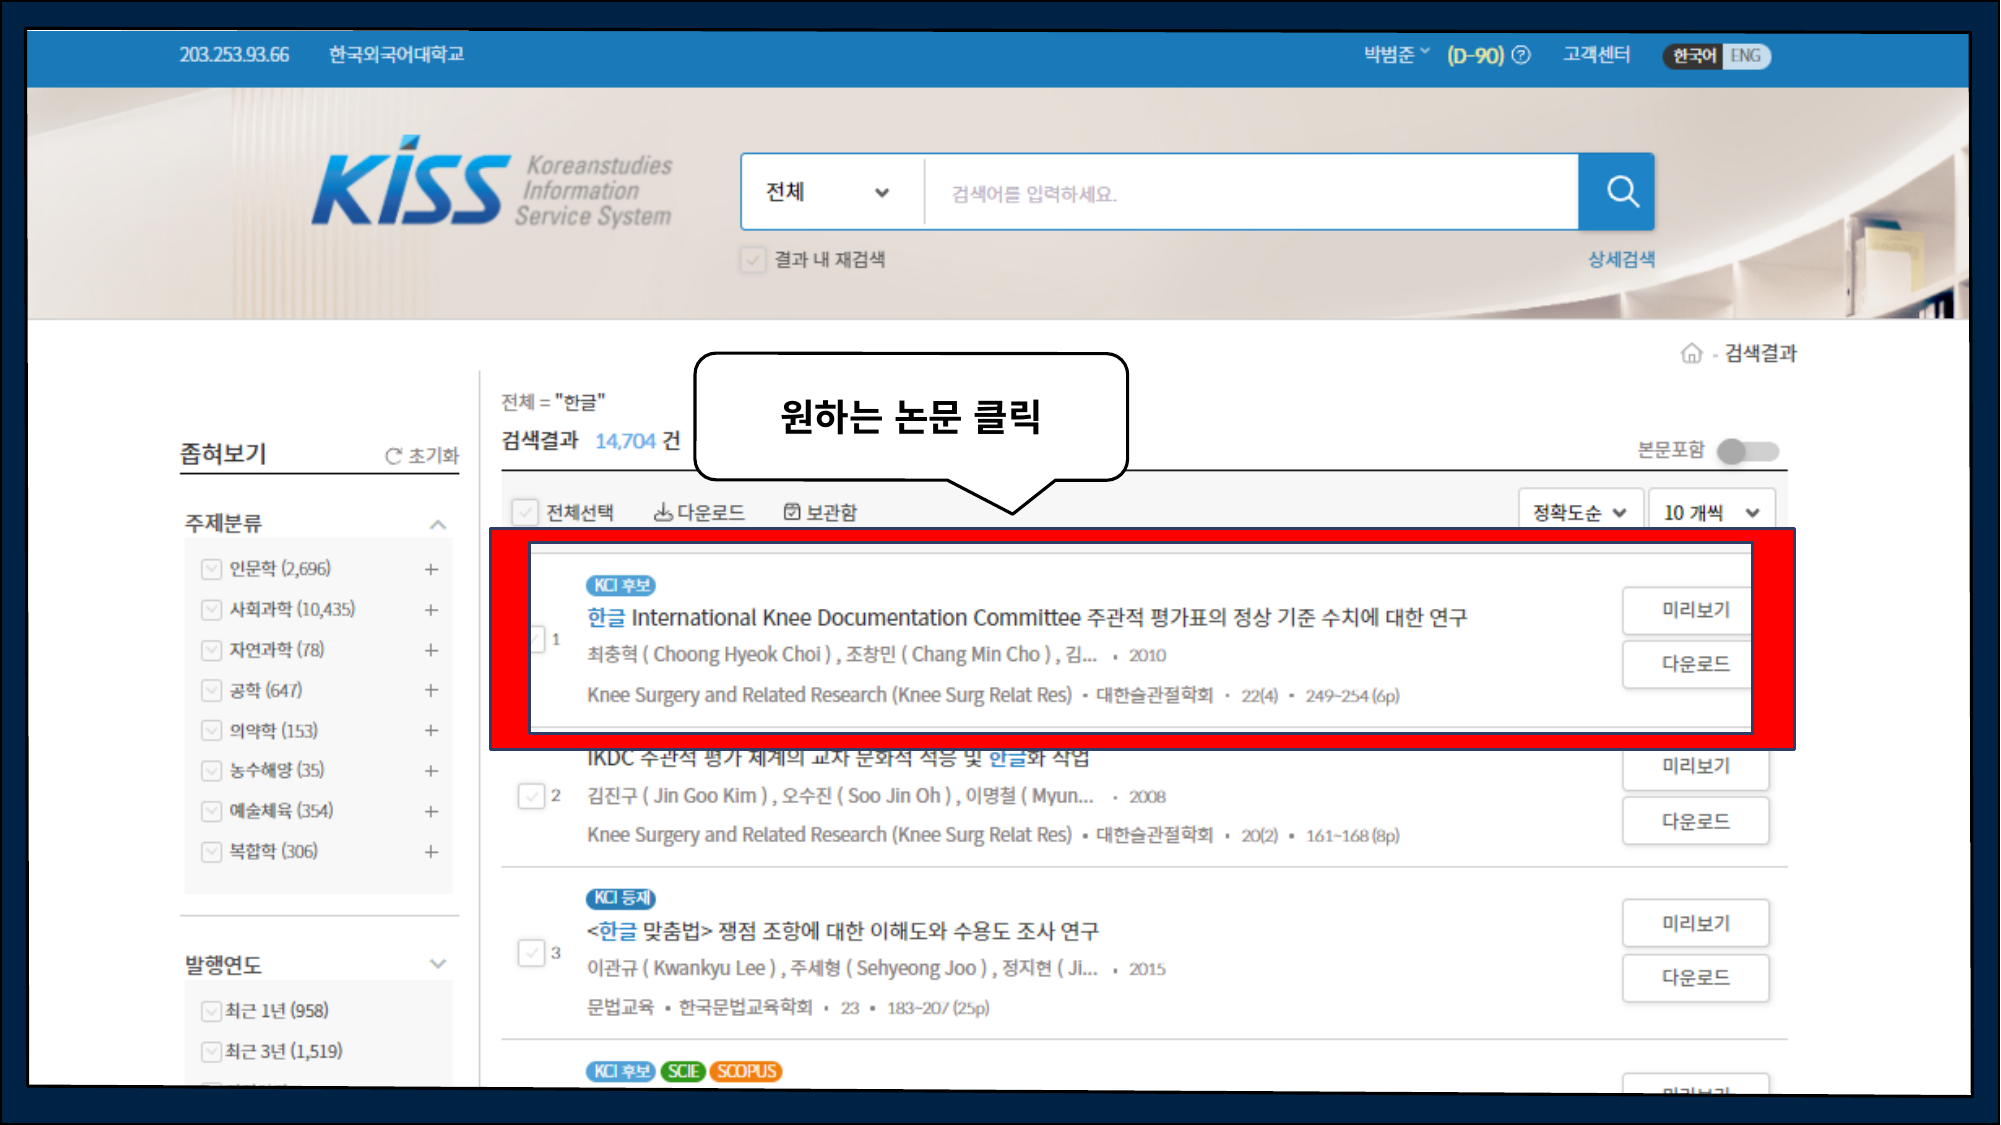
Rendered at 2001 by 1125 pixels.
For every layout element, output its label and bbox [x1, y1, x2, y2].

text_box [0, 0, 2000, 1125]
picture [26, 31, 1971, 1125]
